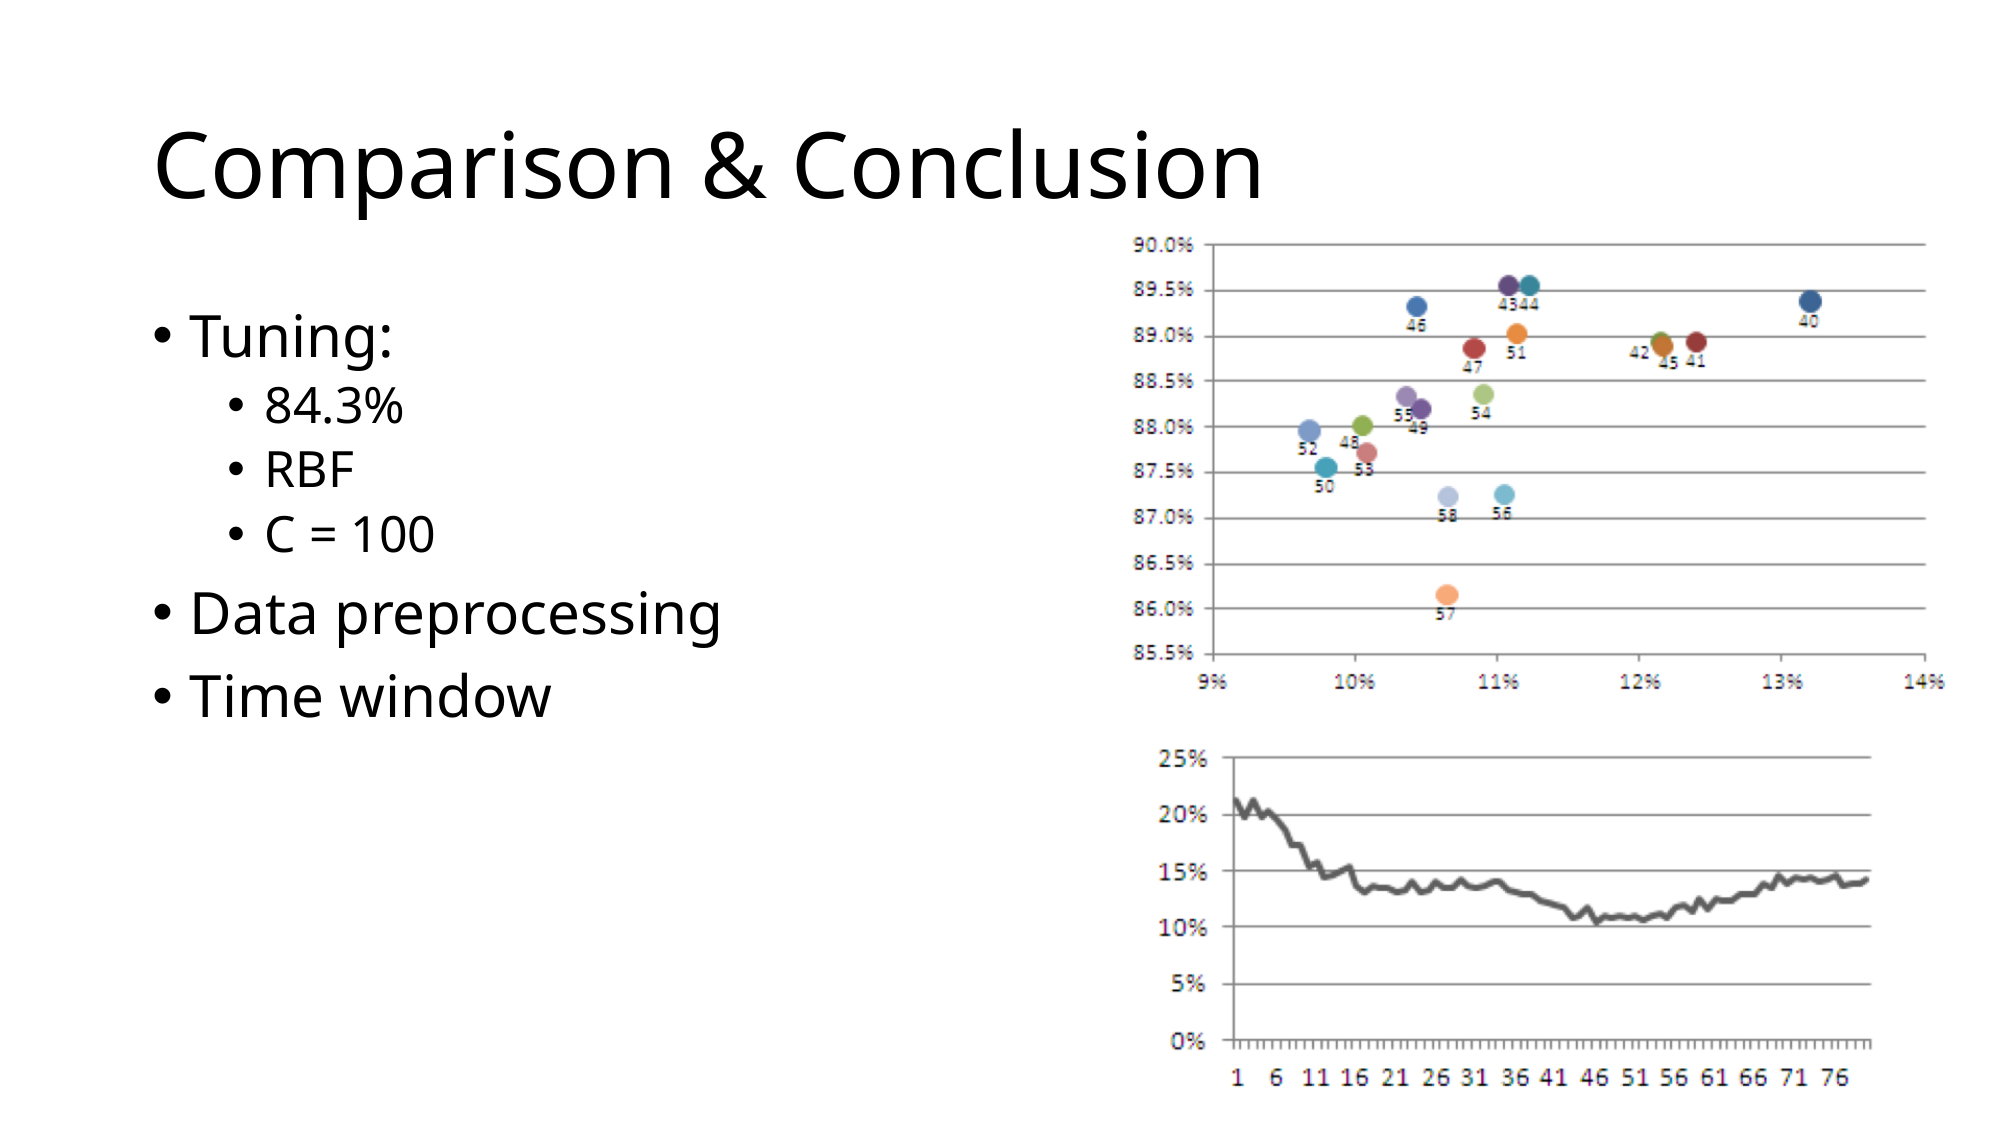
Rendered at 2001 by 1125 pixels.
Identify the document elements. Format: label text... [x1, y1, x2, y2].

picture [1118, 225, 1967, 716]
picture [1122, 719, 1911, 1113]
list Tuning: 84.3% RBF C = 100 Data preprocessing Time window [137, 299, 1863, 1014]
title Comparison & Conclusion [137, 59, 1863, 278]
